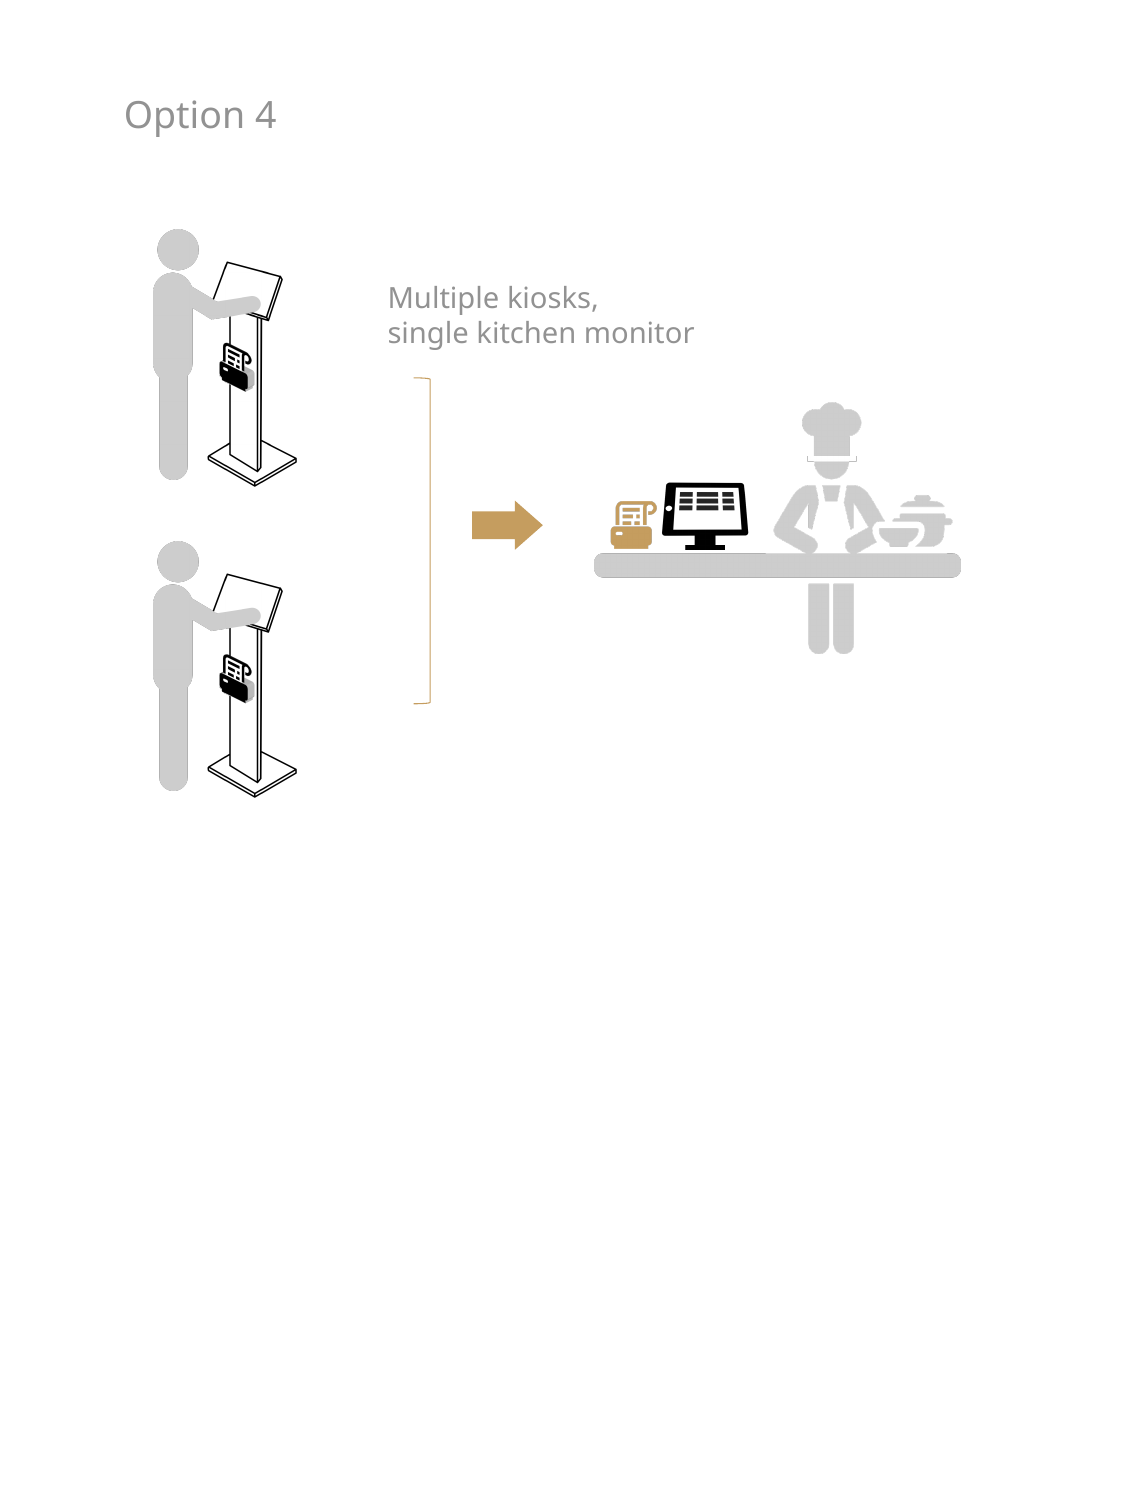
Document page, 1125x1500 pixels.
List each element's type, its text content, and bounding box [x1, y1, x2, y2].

text_box Option 4 [109, 83, 292, 144]
text_box Multiple kiosks, single kitchen monitor [372, 272, 710, 357]
text_box [471, 498, 545, 553]
picture [153, 229, 297, 487]
text_box [413, 377, 431, 705]
picture [153, 541, 297, 798]
picture [594, 396, 961, 654]
